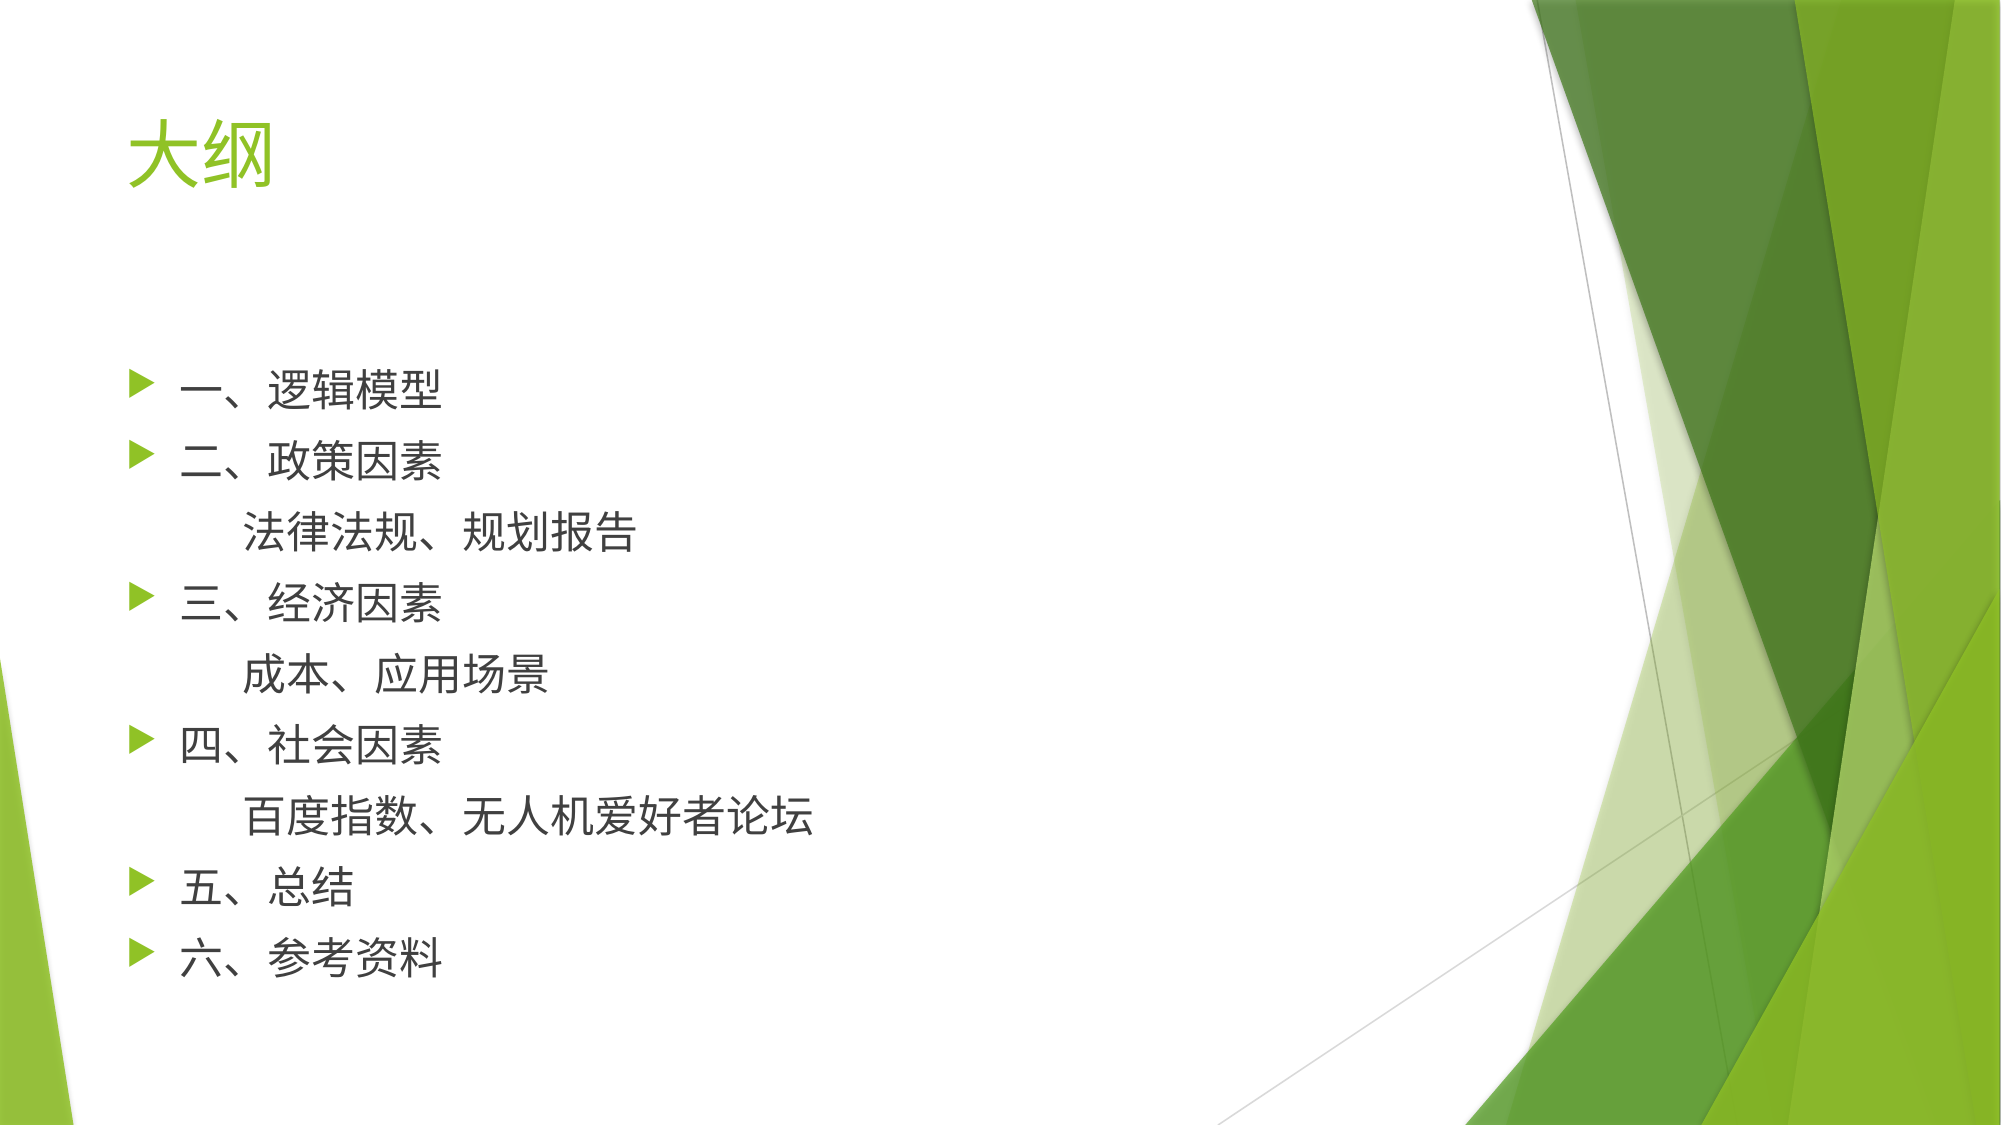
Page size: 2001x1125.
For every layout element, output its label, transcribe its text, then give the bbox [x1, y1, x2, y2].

title 大纲 [111, 99, 1522, 317]
list 一、逻辑模型 二、政策因素 法律法规、规划报告 三、经济因素 成本、应用场景 四、社会因素 百度指数、无人机爱好者论坛 五、总结 六、参考资料 [111, 354, 1522, 992]
